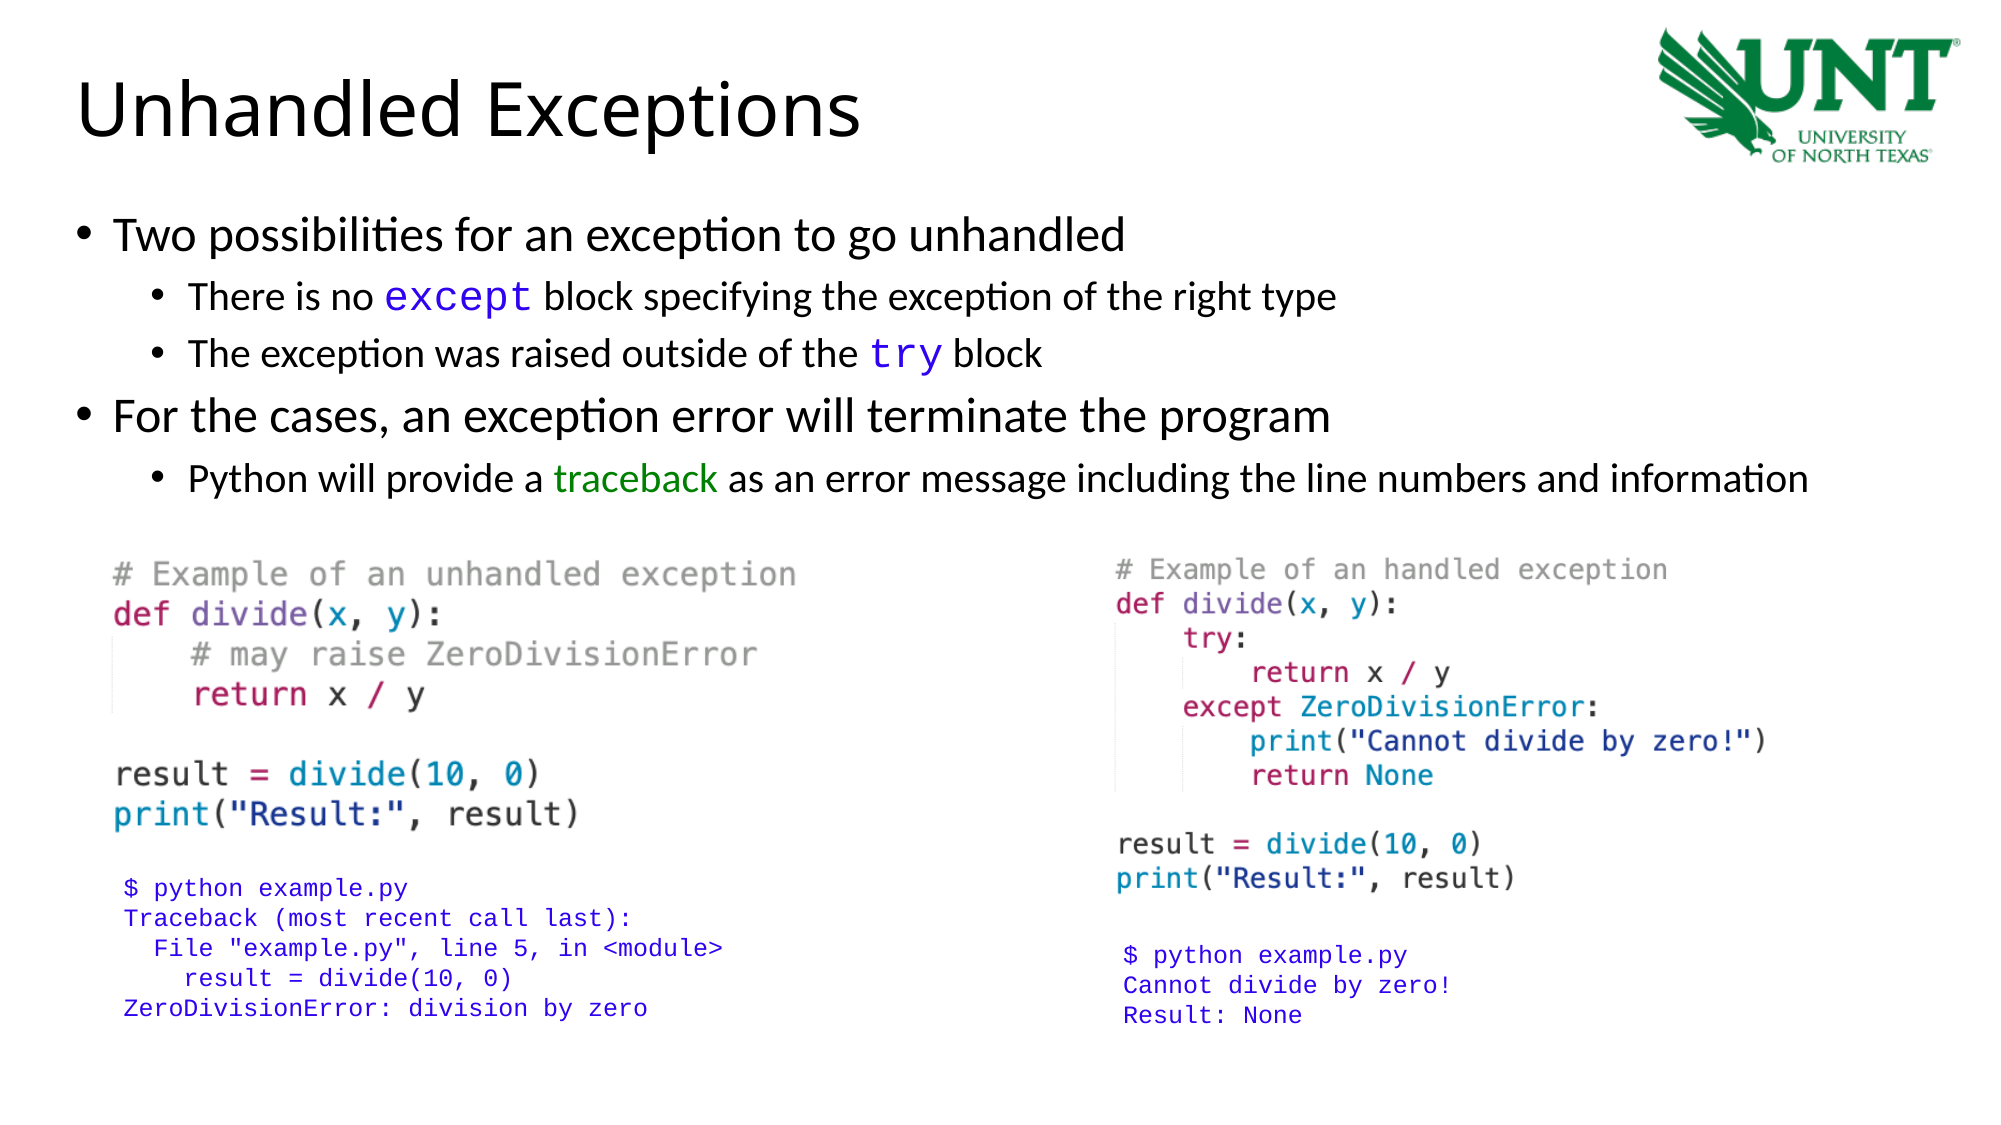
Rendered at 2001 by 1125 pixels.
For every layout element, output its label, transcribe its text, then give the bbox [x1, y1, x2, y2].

picture [1572, 0, 2001, 206]
picture [1105, 548, 1786, 904]
list Two possibilities for an exception to go unhandled There is no except block specifying the exception of the right type The exception was raised outside of the try block For the cases, an exception error will terminate the program Python will provide a traceback as an error message including the line numbers and information [60, 200, 1863, 1019]
text_box $ python example.py Cannot divide by zero! Result: None [1108, 930, 1469, 1036]
picture [103, 548, 814, 838]
text_box $ python example.py Traceback (most recent call last): File "example.py", line 5, in <module> result = divide(10, 0) ZeroDivisionError: division by zero [108, 864, 739, 1029]
title Unhandled Exceptions [60, 35, 1786, 188]
